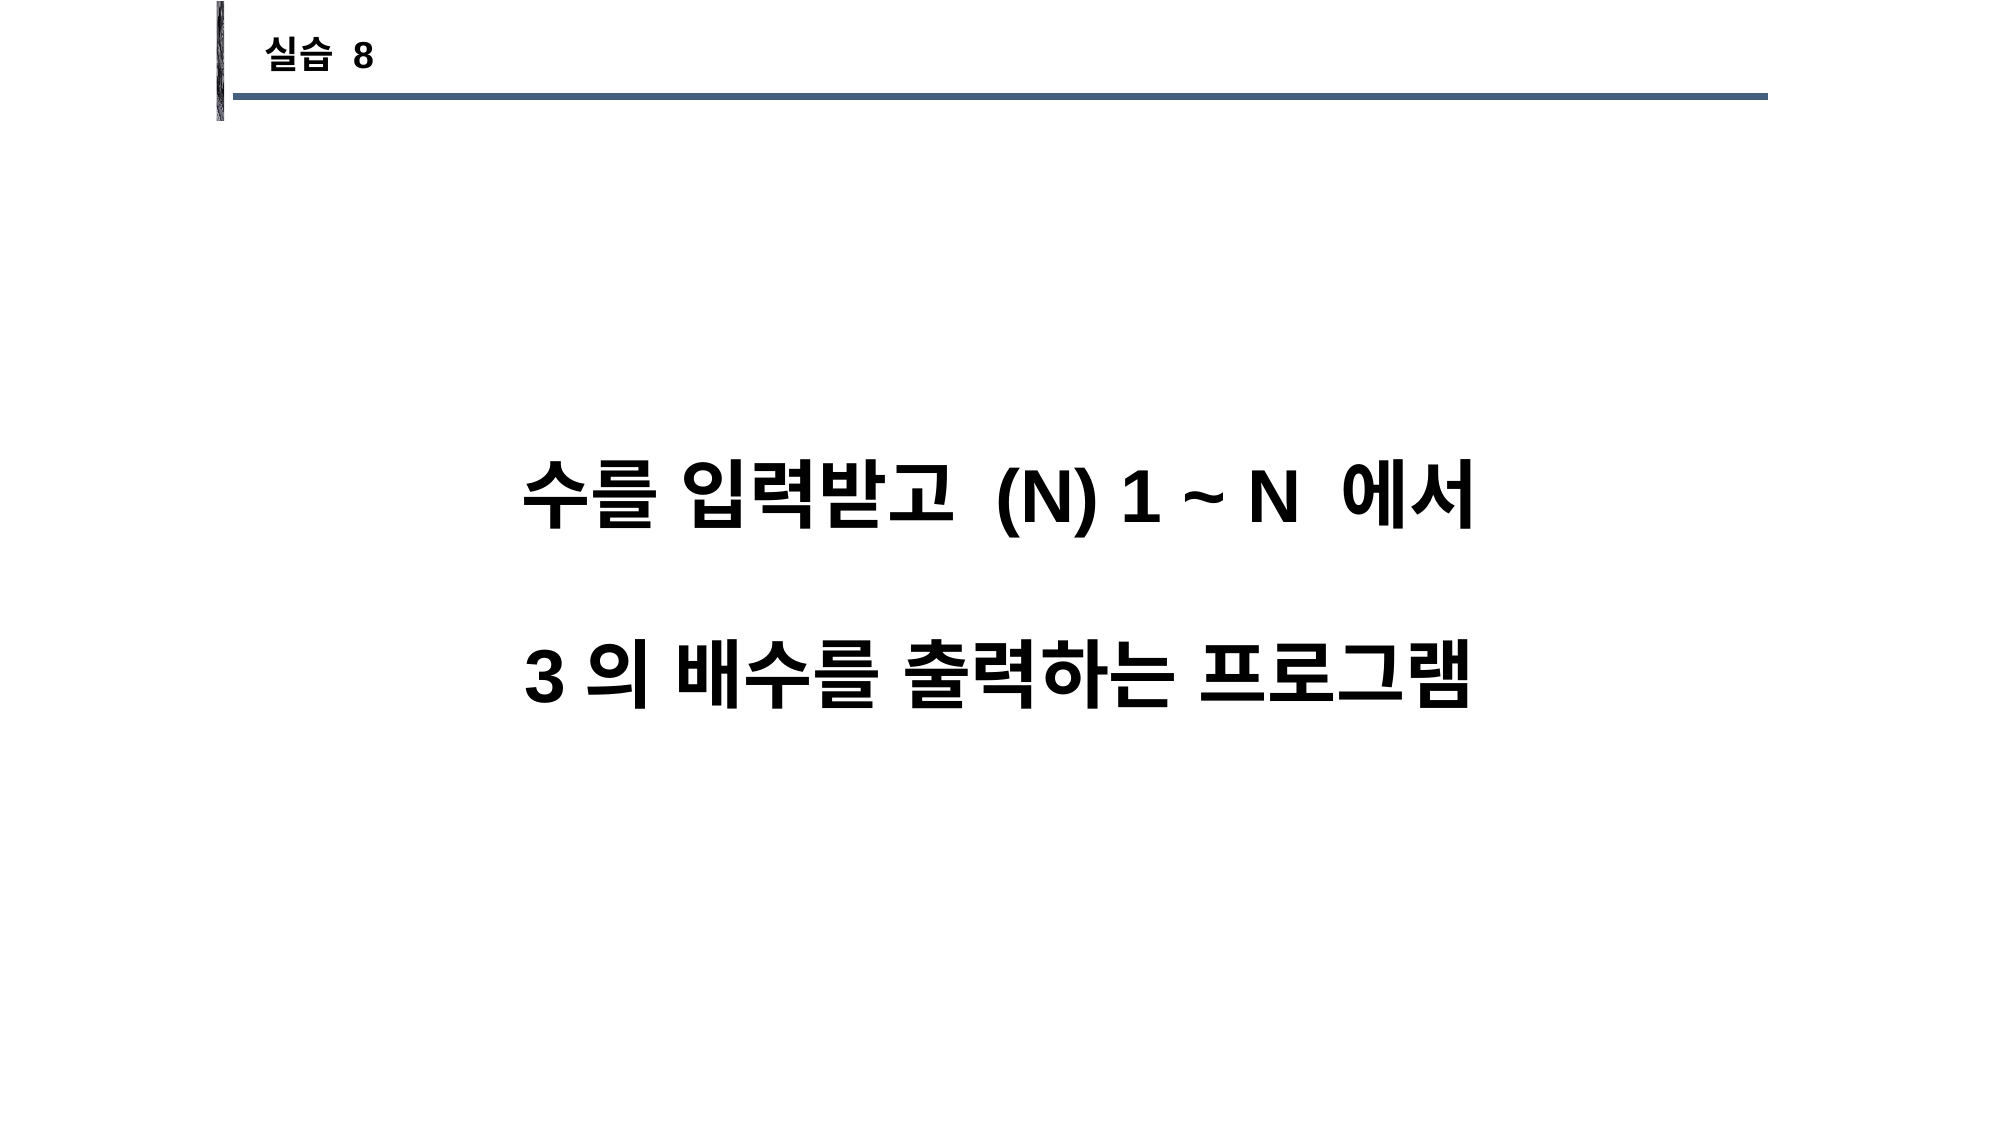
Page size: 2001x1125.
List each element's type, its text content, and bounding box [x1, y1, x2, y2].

text_box 수를 입력받고 (N) 1 ~ N 에서 3의 배수를 출력하는 프로그램 [253, 439, 1747, 725]
text_box [216, 1, 225, 121]
text_box 실습 8 [249, 23, 1100, 84]
